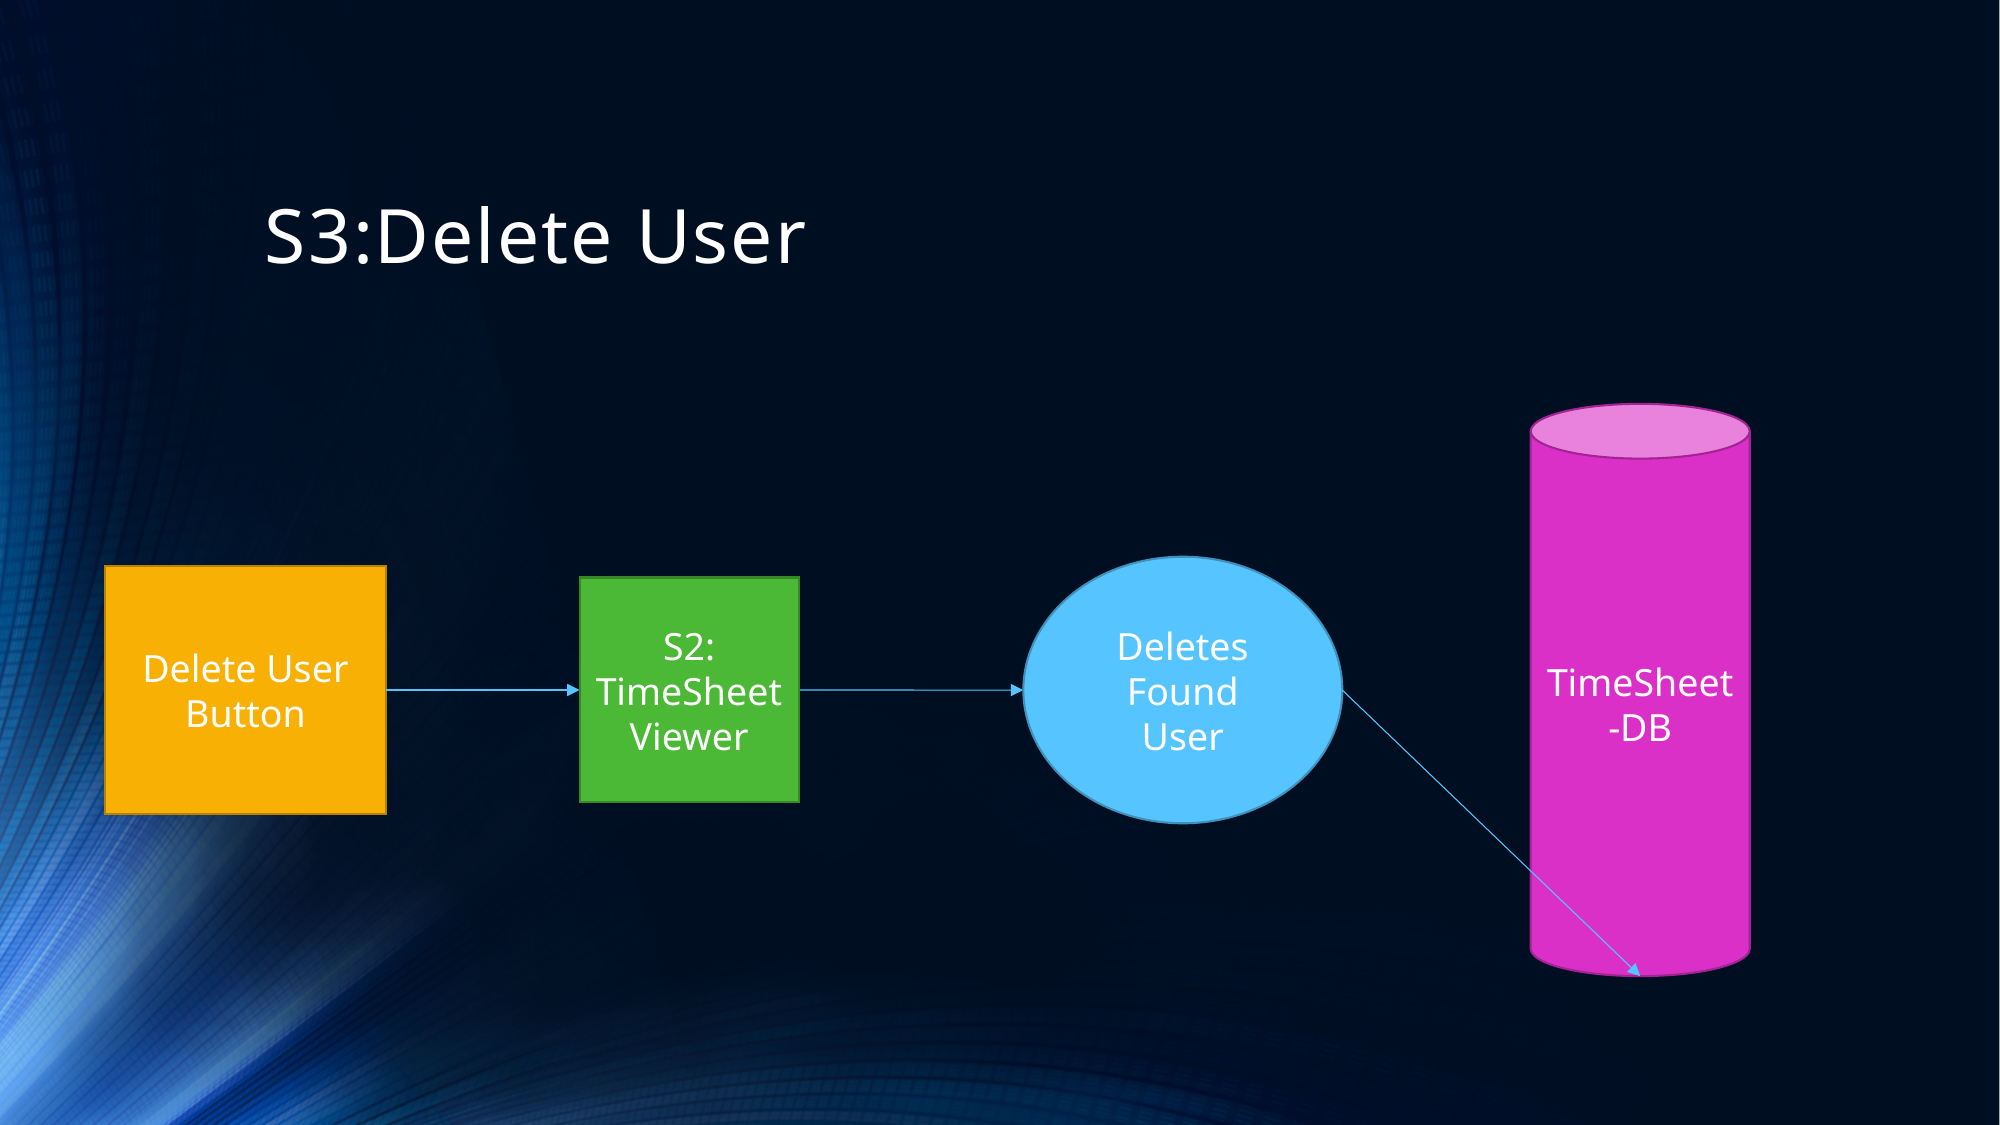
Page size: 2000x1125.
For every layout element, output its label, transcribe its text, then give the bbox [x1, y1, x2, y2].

text_box TimeSheet-DB [1529, 402, 1751, 978]
picture [0, 0, 2000, 1125]
text_box S2: TimeSheet Viewer [579, 576, 800, 803]
text_box Deletes Found User [1022, 555, 1344, 825]
title S3:Delete User [249, 62, 1750, 288]
text_box Delete User Button [104, 565, 387, 815]
